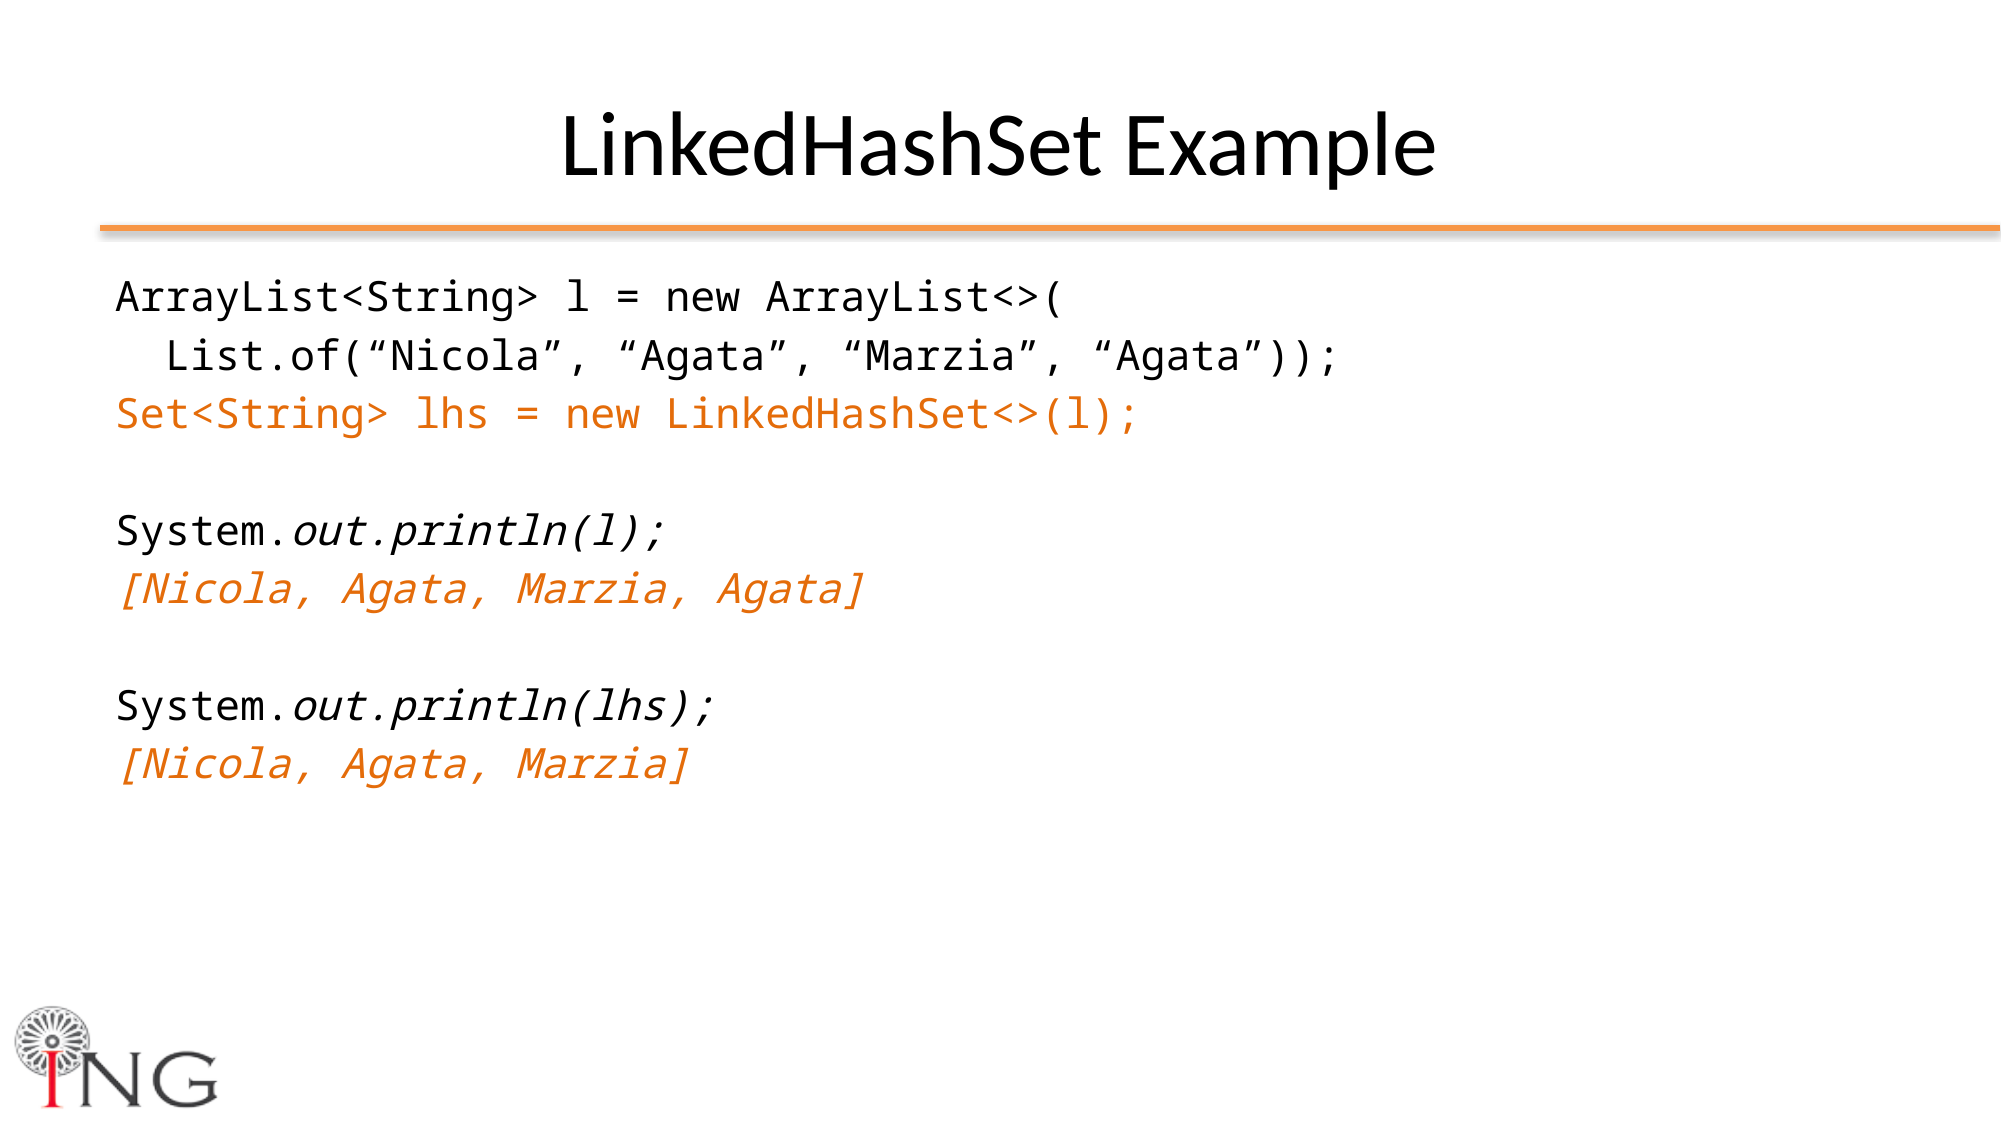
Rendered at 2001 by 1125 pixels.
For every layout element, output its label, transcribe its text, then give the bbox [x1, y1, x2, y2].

list ArrayList<String> l = new ArrayList<>( List.of(“Nicola”, “Agata”, “Marzia”, “Agata”)); Set<String> lhs = new LinkedHashSet<>(l); System.out.println(l); [Nicola, Agata, Marzia, Agata] System.out.println(lhs); [Nicola, Agata, Marzia] [99, 262, 1900, 1005]
picture [0, 987, 244, 1125]
title LinkedHashSet Example [99, 45, 1900, 233]
